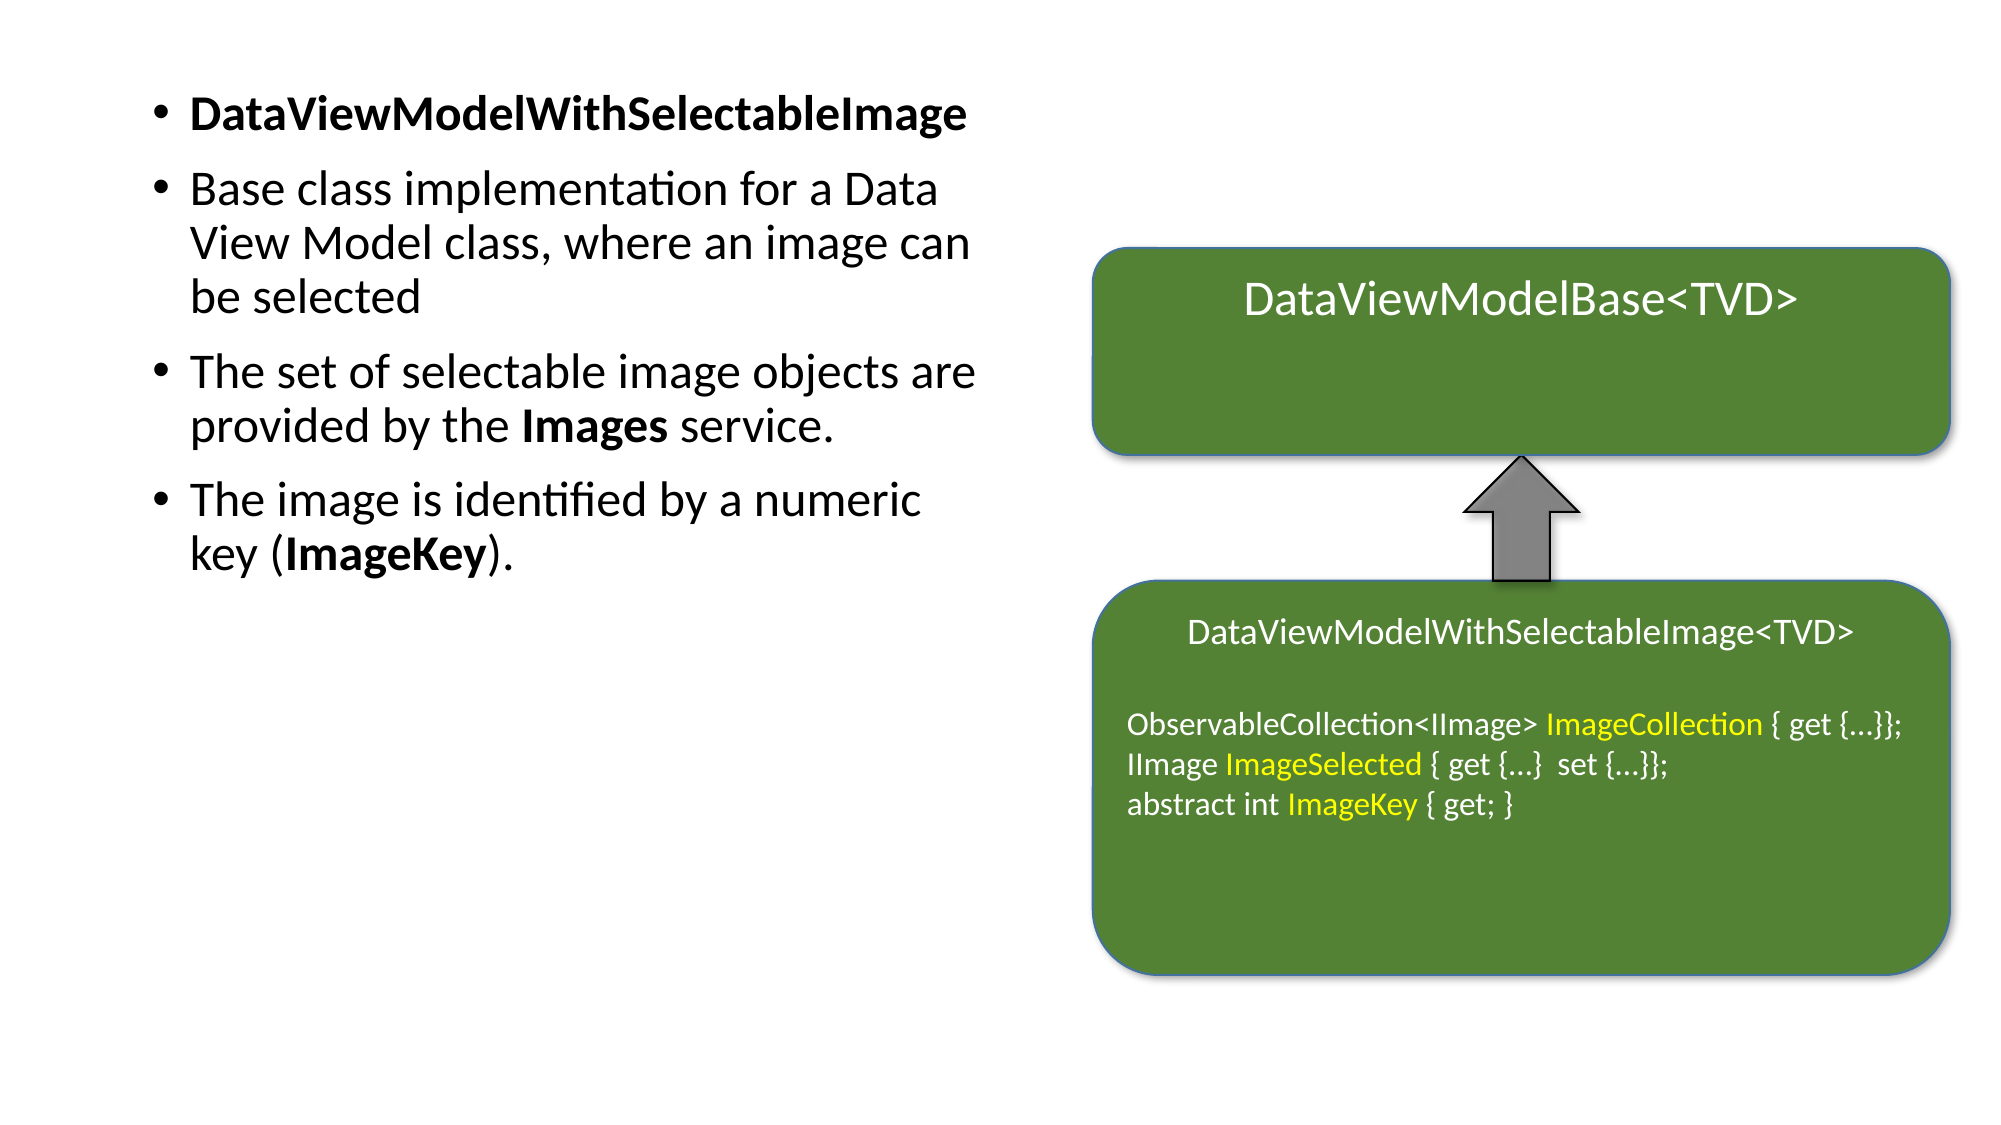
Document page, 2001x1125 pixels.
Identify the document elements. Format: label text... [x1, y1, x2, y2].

text_box DataViewModelBase<TVD> [1091, 246, 1951, 456]
text_box [1461, 466, 1581, 582]
text_box DataViewModelWithSelectableImage<TVD> ObservableCollection<IImage> ImageCollection { get {…}}; IImage ImageSelected { get {…} set {…}}; abstract int ImageKey { get; } [1091, 579, 1951, 976]
list DataViewModelWithSelectableImage Base class implementation for a Data View Model class, where an image can be selected The set of selectable image objects are provided by the Images service. The image is identified by a numeric key (ImageKey). [137, 79, 1008, 1006]
